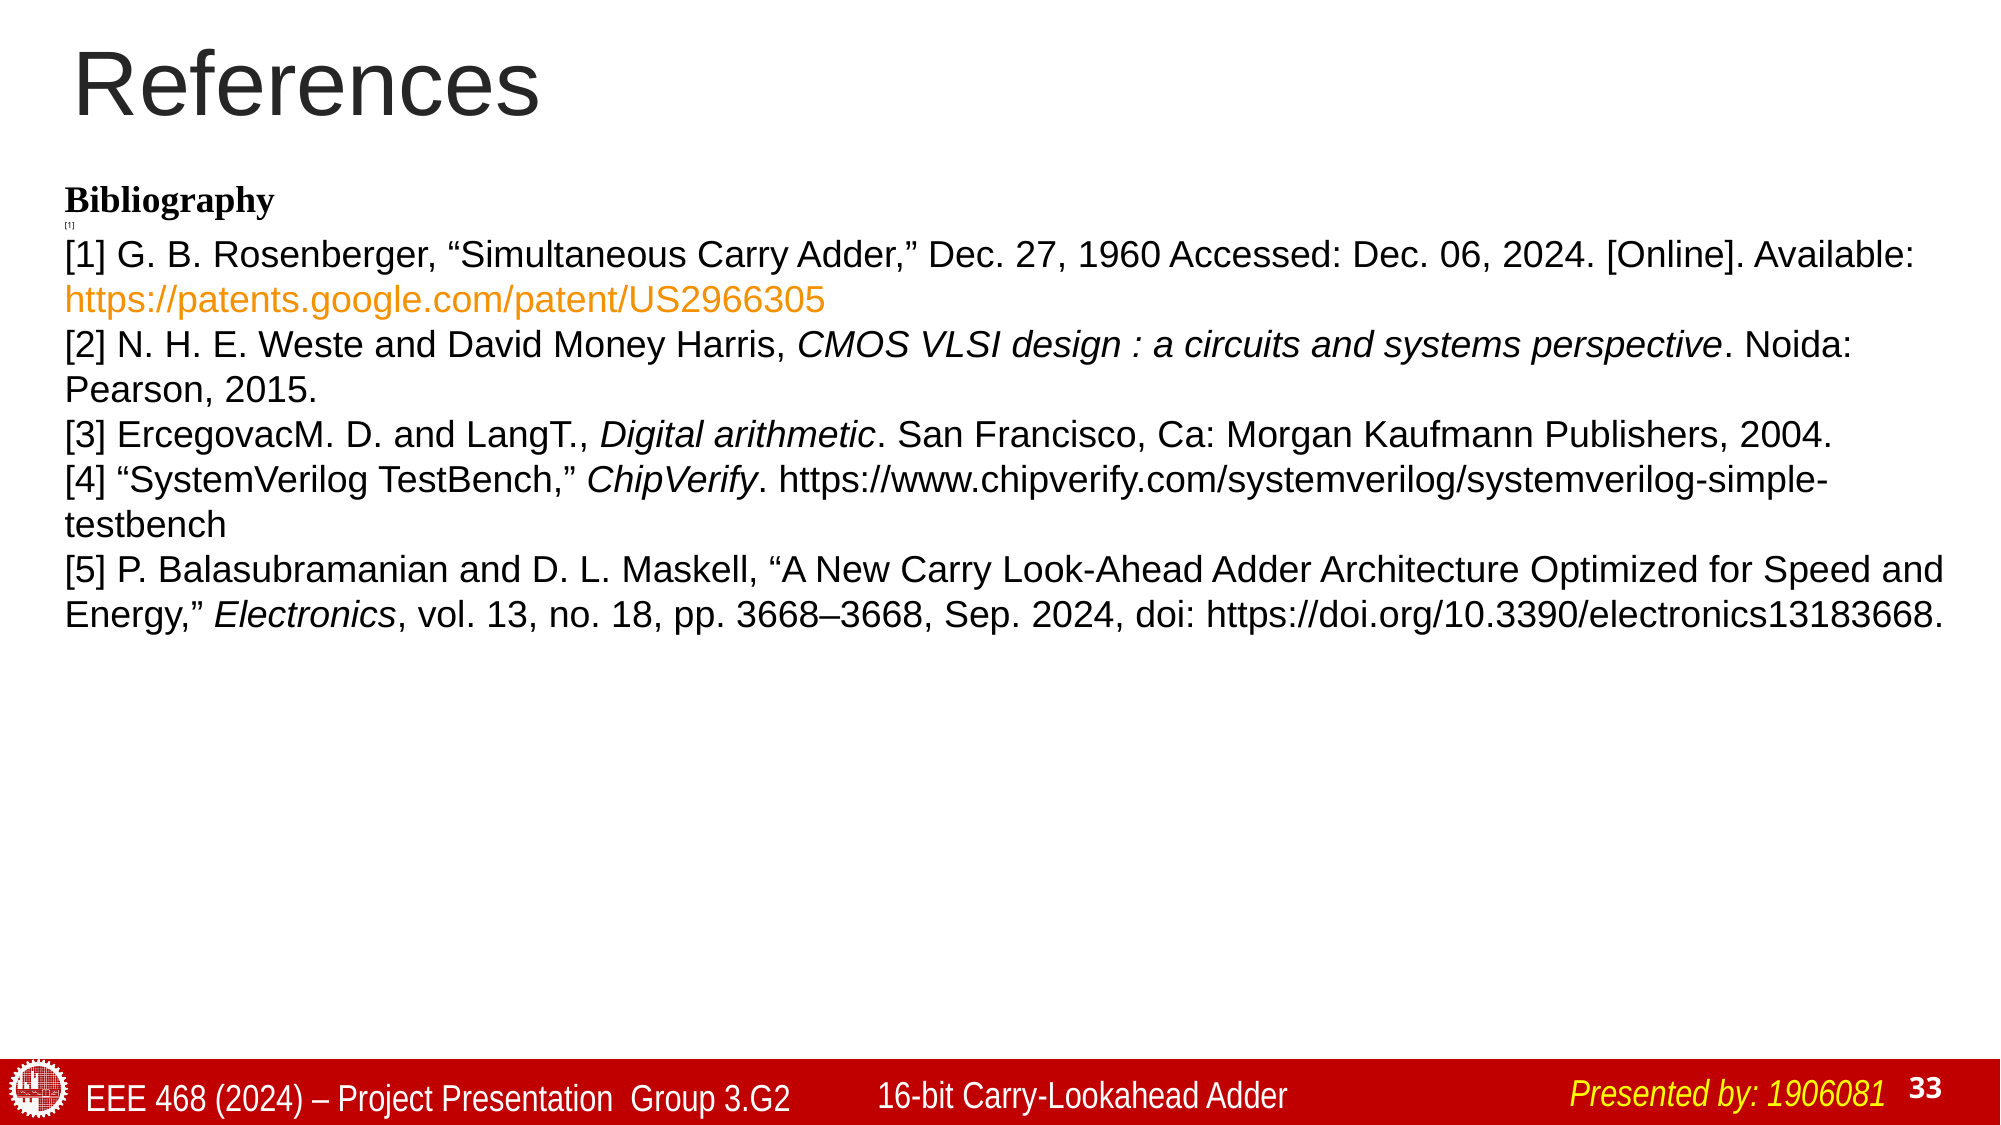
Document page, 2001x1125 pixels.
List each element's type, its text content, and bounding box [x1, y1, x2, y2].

slide_number 33 [1902, 1066, 1958, 1118]
footer 16-bit Carry-Lookahead Adder [862, 1063, 1499, 1125]
title References [57, 26, 1708, 146]
text_box Bibliography [1] [1] G. B. Rosenberger, “Simultaneous Carry Adder,” Dec. 27, 1960 Accessed: Dec. 06, 2024. [Online]. Available: https://patents.google.com/patent/US2966305 [2] N. H. E. Weste and David Money Harris, CMOS VLSI design : a circuits and systems perspective. Noida: Pearson, 2015. [3] ErcegovacM. D. and LangT., Digital arithmetic. San Francisco, Ca: Morgan Kaufmann Publishers, 2004. [4] “SystemVerilog TestBench,” ChipVerify. https://www.chipverify.com/systemverilog/systemverilog-simple-testbench [5] P. Balasubramanian and D. L. Maskell, “A New Carry Look-Ahead Adder Architecture Optimized for Speed and Energy,” Electronics, vol. 13, no. 18, pp. 3668–3668, Sep. 2024, doi: https://doi.org/10.3390/electronics13183668. [49, 174, 1971, 706]
picture [8, 1059, 71, 1118]
text_box Presented by: 1906081 [1554, 1061, 1902, 1122]
slide_number EEE 468 (2024) – Project Presentation Group 3.G2 [70, 1066, 862, 1125]
